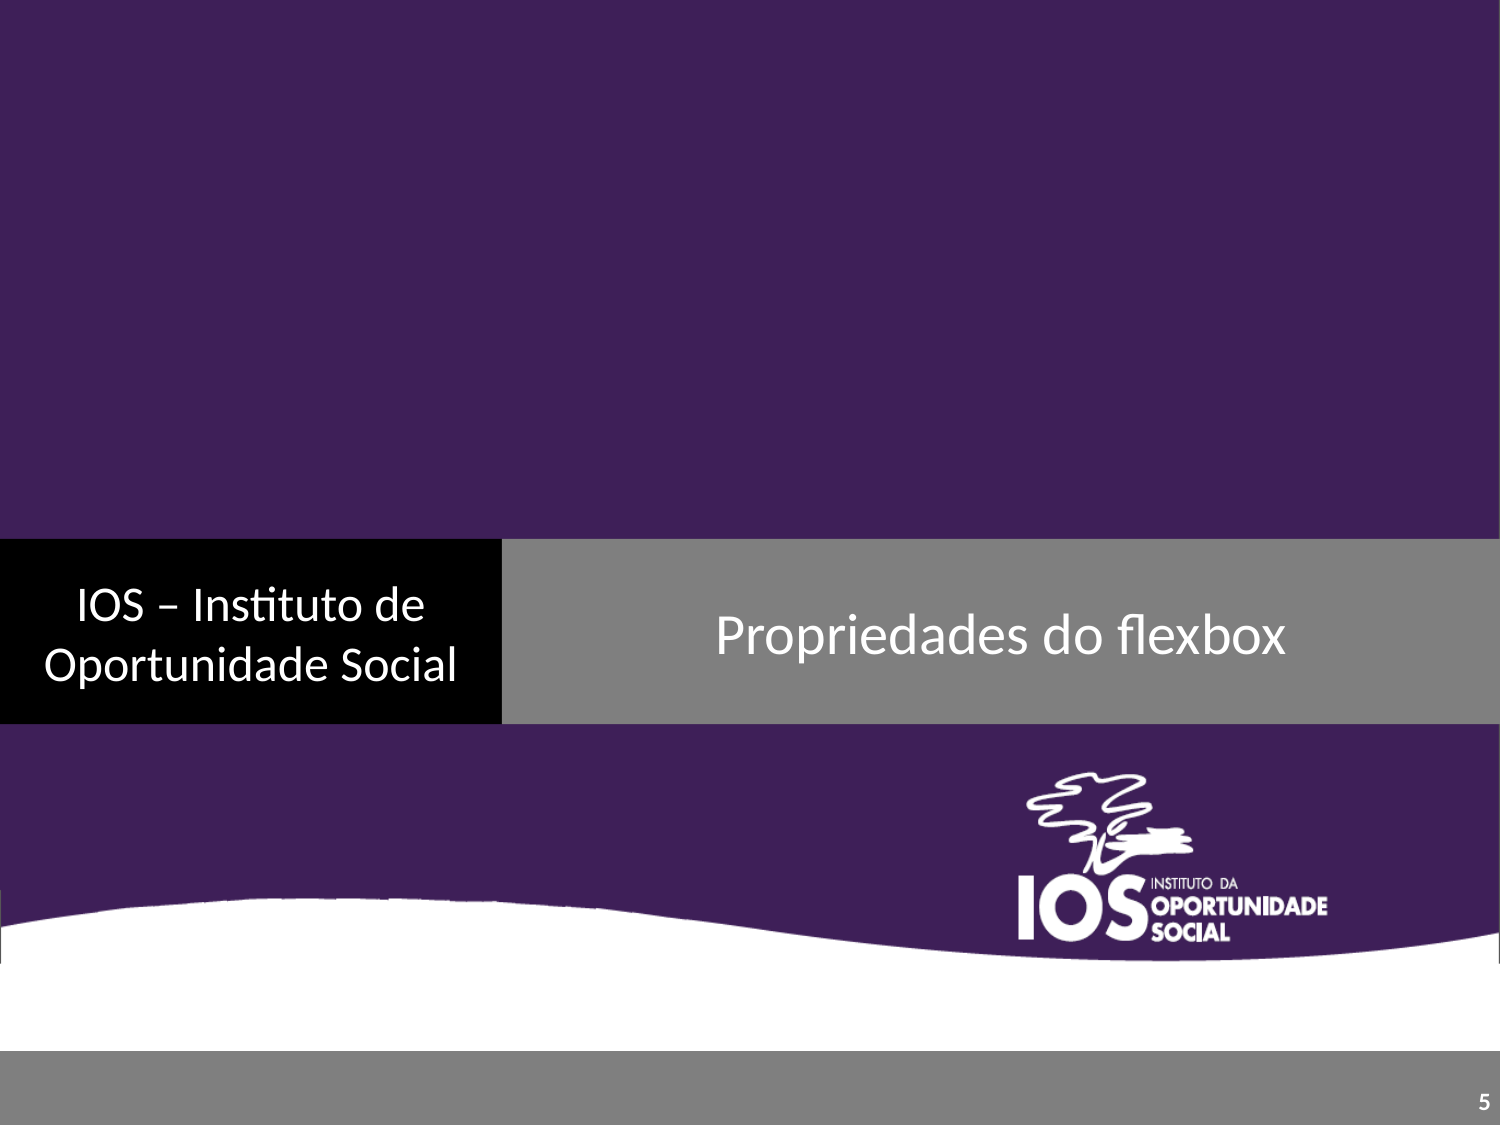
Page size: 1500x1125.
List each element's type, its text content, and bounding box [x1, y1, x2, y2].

text_box [0, 1051, 1500, 1125]
slide_number ‹#› [1156, 1070, 1500, 1125]
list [0, 0, 1500, 965]
